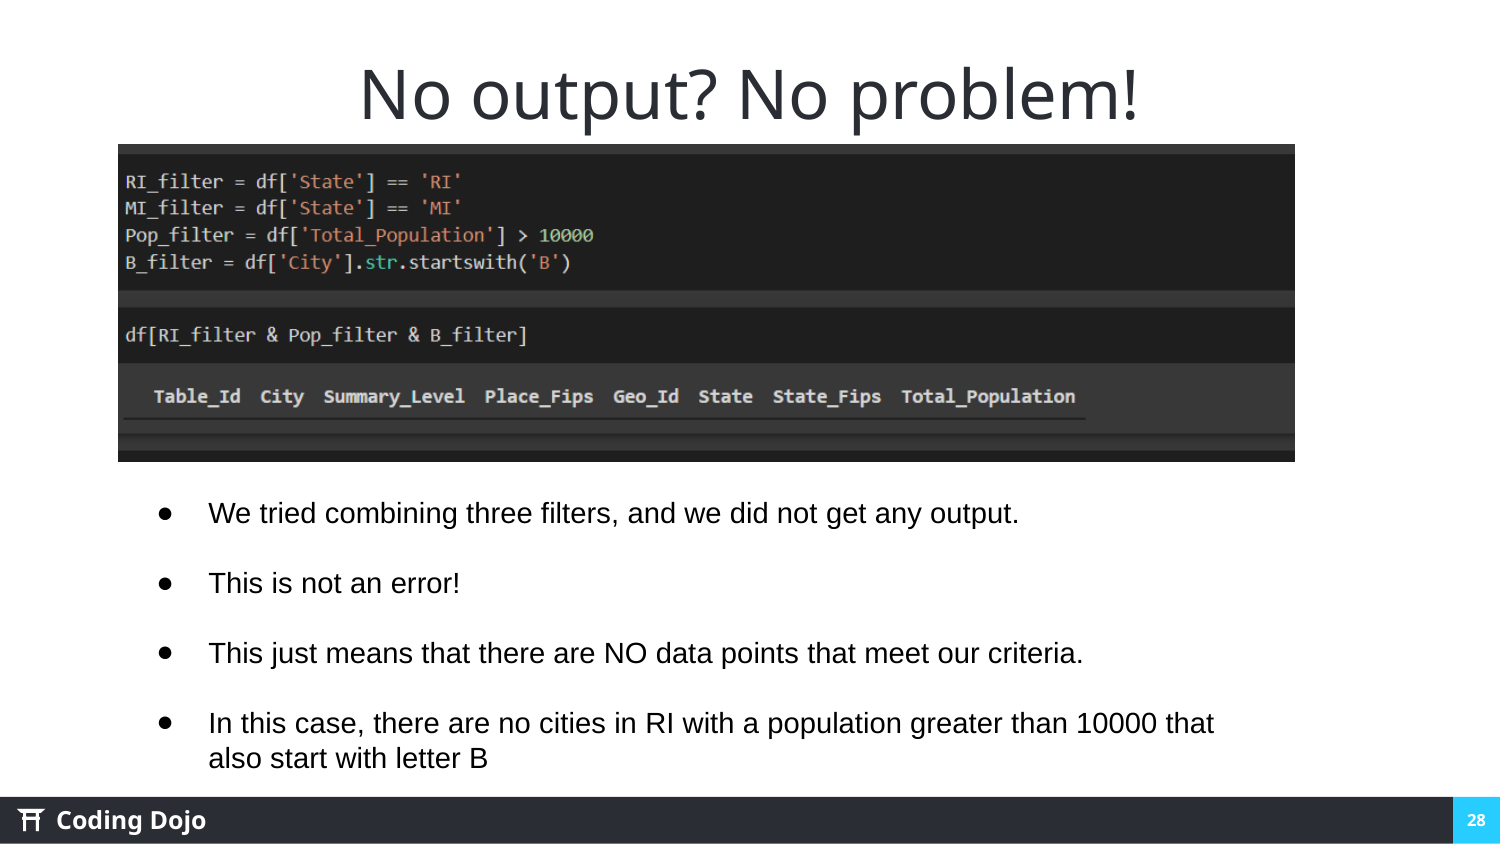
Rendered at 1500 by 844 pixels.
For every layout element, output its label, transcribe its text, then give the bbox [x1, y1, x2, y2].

picture [15, 804, 47, 836]
picture [118, 144, 1295, 462]
text_box We tried combining three filters, and we did not get any output. This is not an error! This just means that there are NO data points that meet our criteria. In this case, there are no cities in RI with a population greater than 10000 that also start with letter B [118, 479, 1255, 790]
title No output? No problem! [103, 21, 1397, 163]
